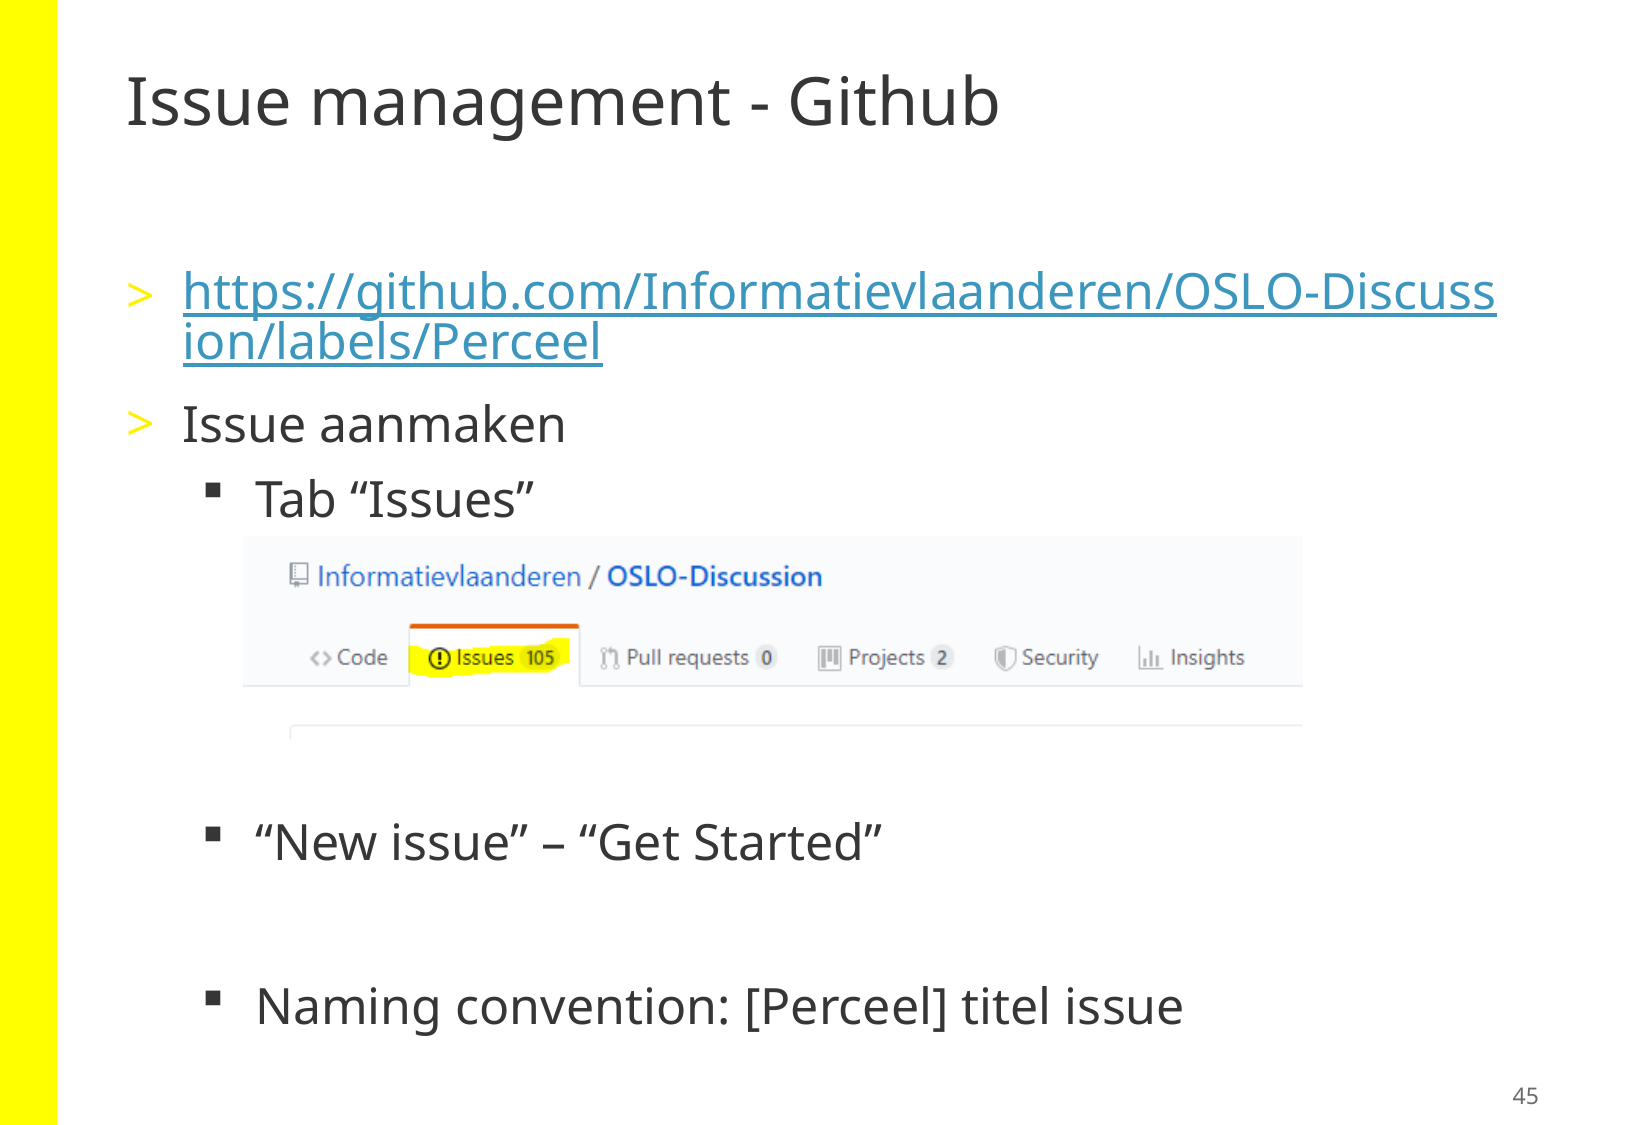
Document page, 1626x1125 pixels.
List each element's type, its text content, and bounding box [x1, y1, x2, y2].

picture [243, 536, 1303, 739]
list https://github.com/Informatievlaanderen/OSLO-Discussion/labels/Perceel Issue aanmaken Tab “Issues” “New issue” – “Get Started” Naming convention: [Perceel] titel issue [111, 252, 1514, 1071]
slide_number 45 [1424, 1075, 1548, 1120]
title Issue management - Github [111, 59, 1514, 222]
